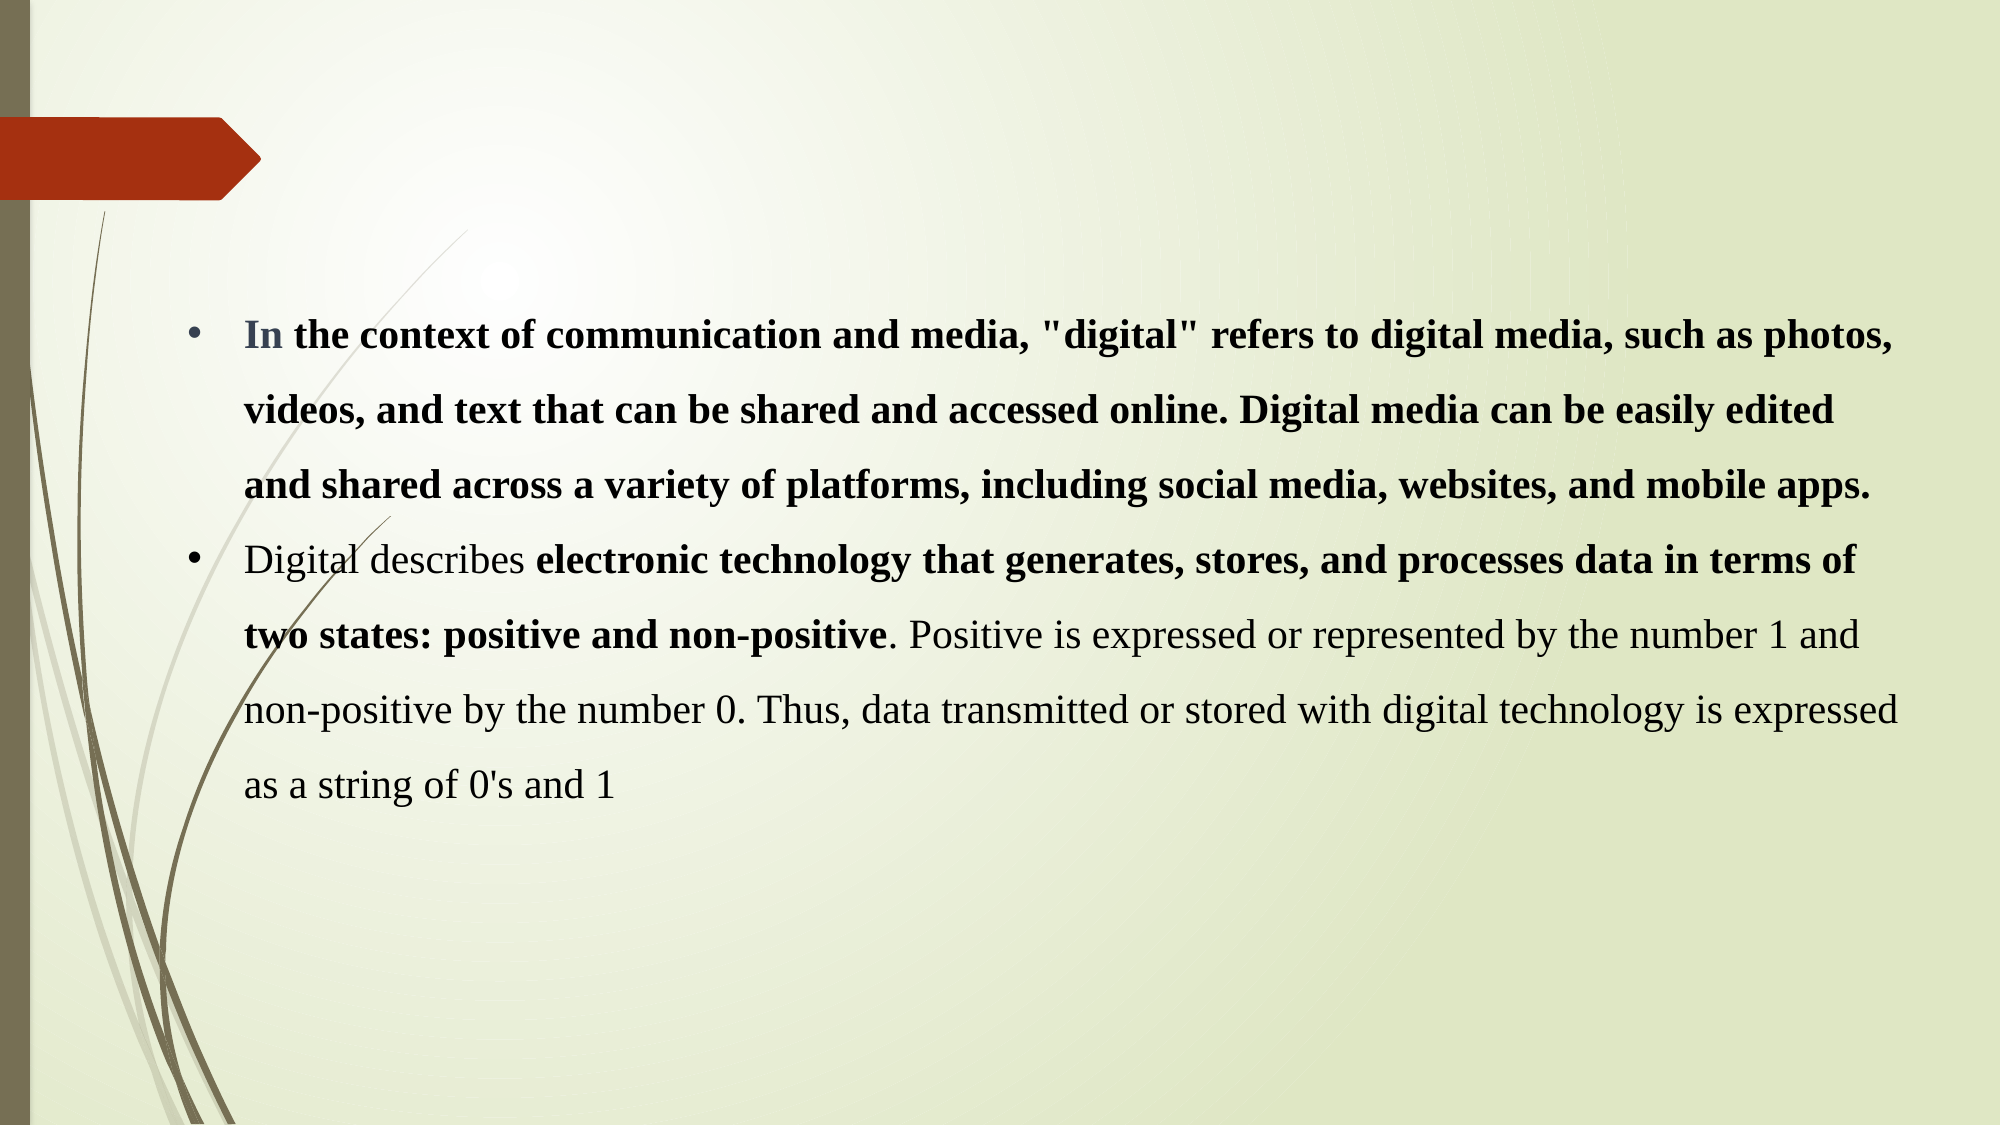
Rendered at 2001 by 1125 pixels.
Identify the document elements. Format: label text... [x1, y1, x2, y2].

text_box In the context of communication and media, "digital" refers to digital media, such as photos, videos, and text that can be shared and accessed online. Digital media can be easily edited and shared across a variety of platforms, including social media, websites, and mobile apps. Digital describes electronic technology that generates, stores, and processes data in terms of two states: positive and non-positive. Positive is expressed or represented by the number 1 and non-positive by the number 0. Thus, data transmitted or stored with digital technology is expressed as a string of 0's and 1 [172, 229, 1921, 965]
